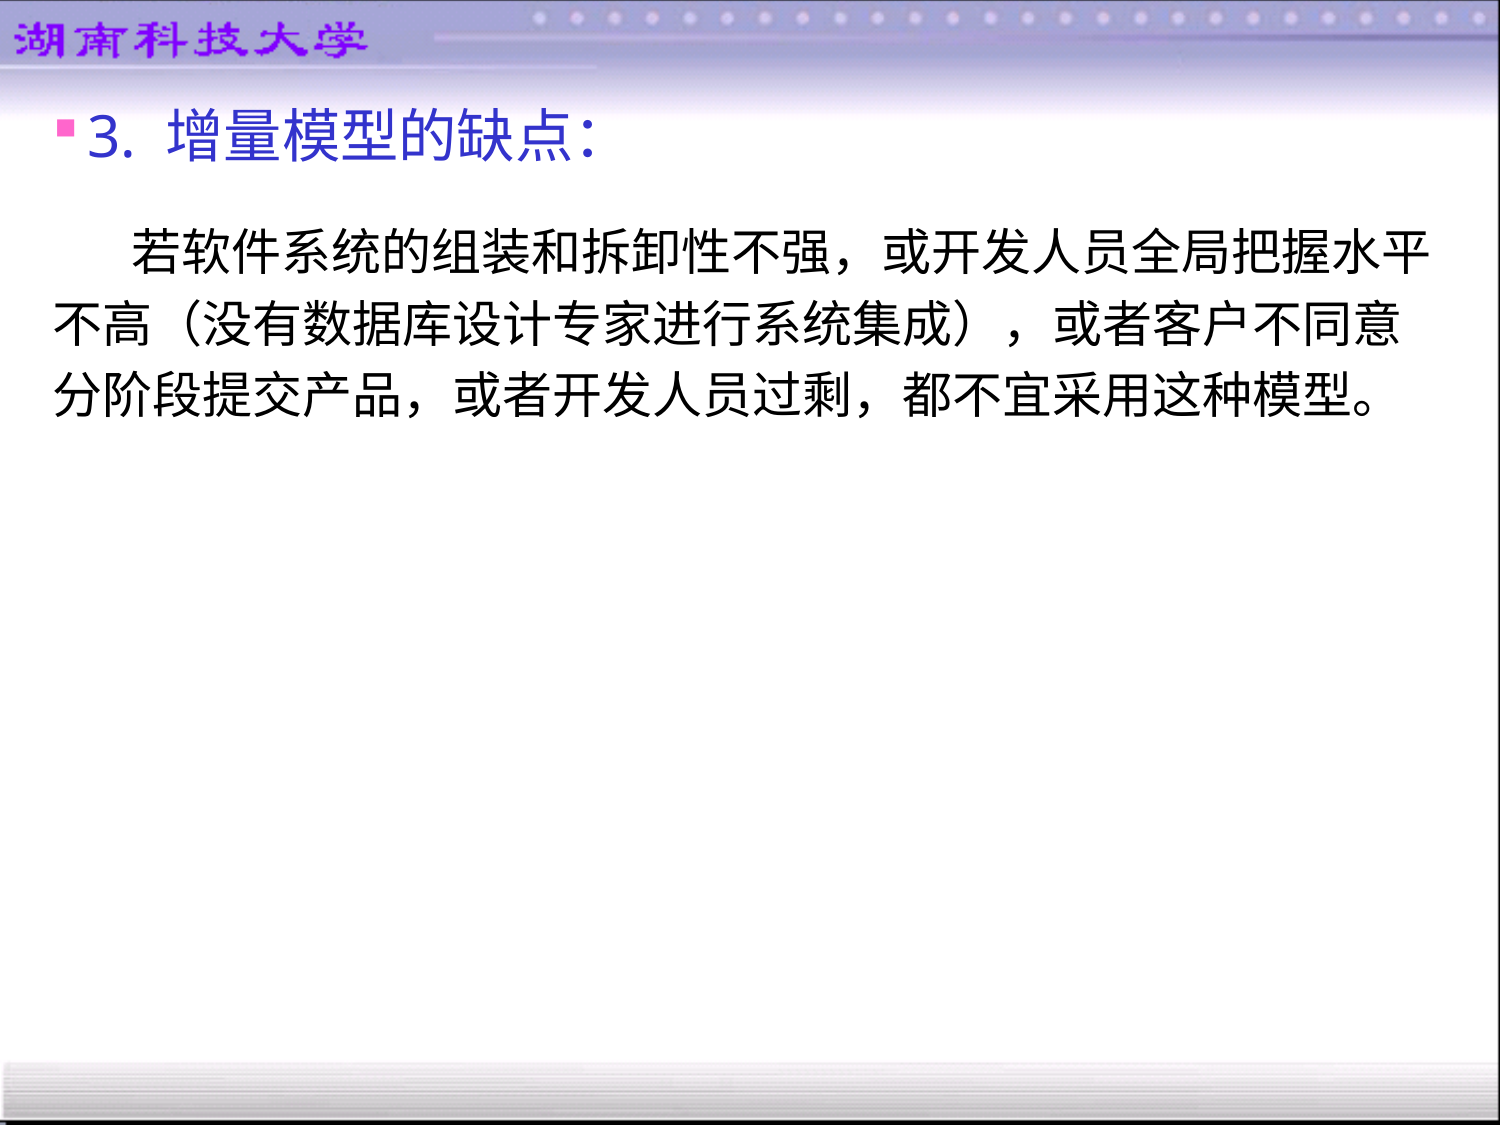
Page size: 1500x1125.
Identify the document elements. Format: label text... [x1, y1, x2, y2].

picture [0, 0, 1500, 1125]
text_box 3. 增量模型的缺点： 若软件系统的组装和拆卸性不强，或开发人员全局把握水平不高（没有数据库设计专家进行系统集成），或者客户不同意分阶段提交产品，或者开发人员过剩，都不宜采用这种模型。 [37, 99, 1447, 432]
